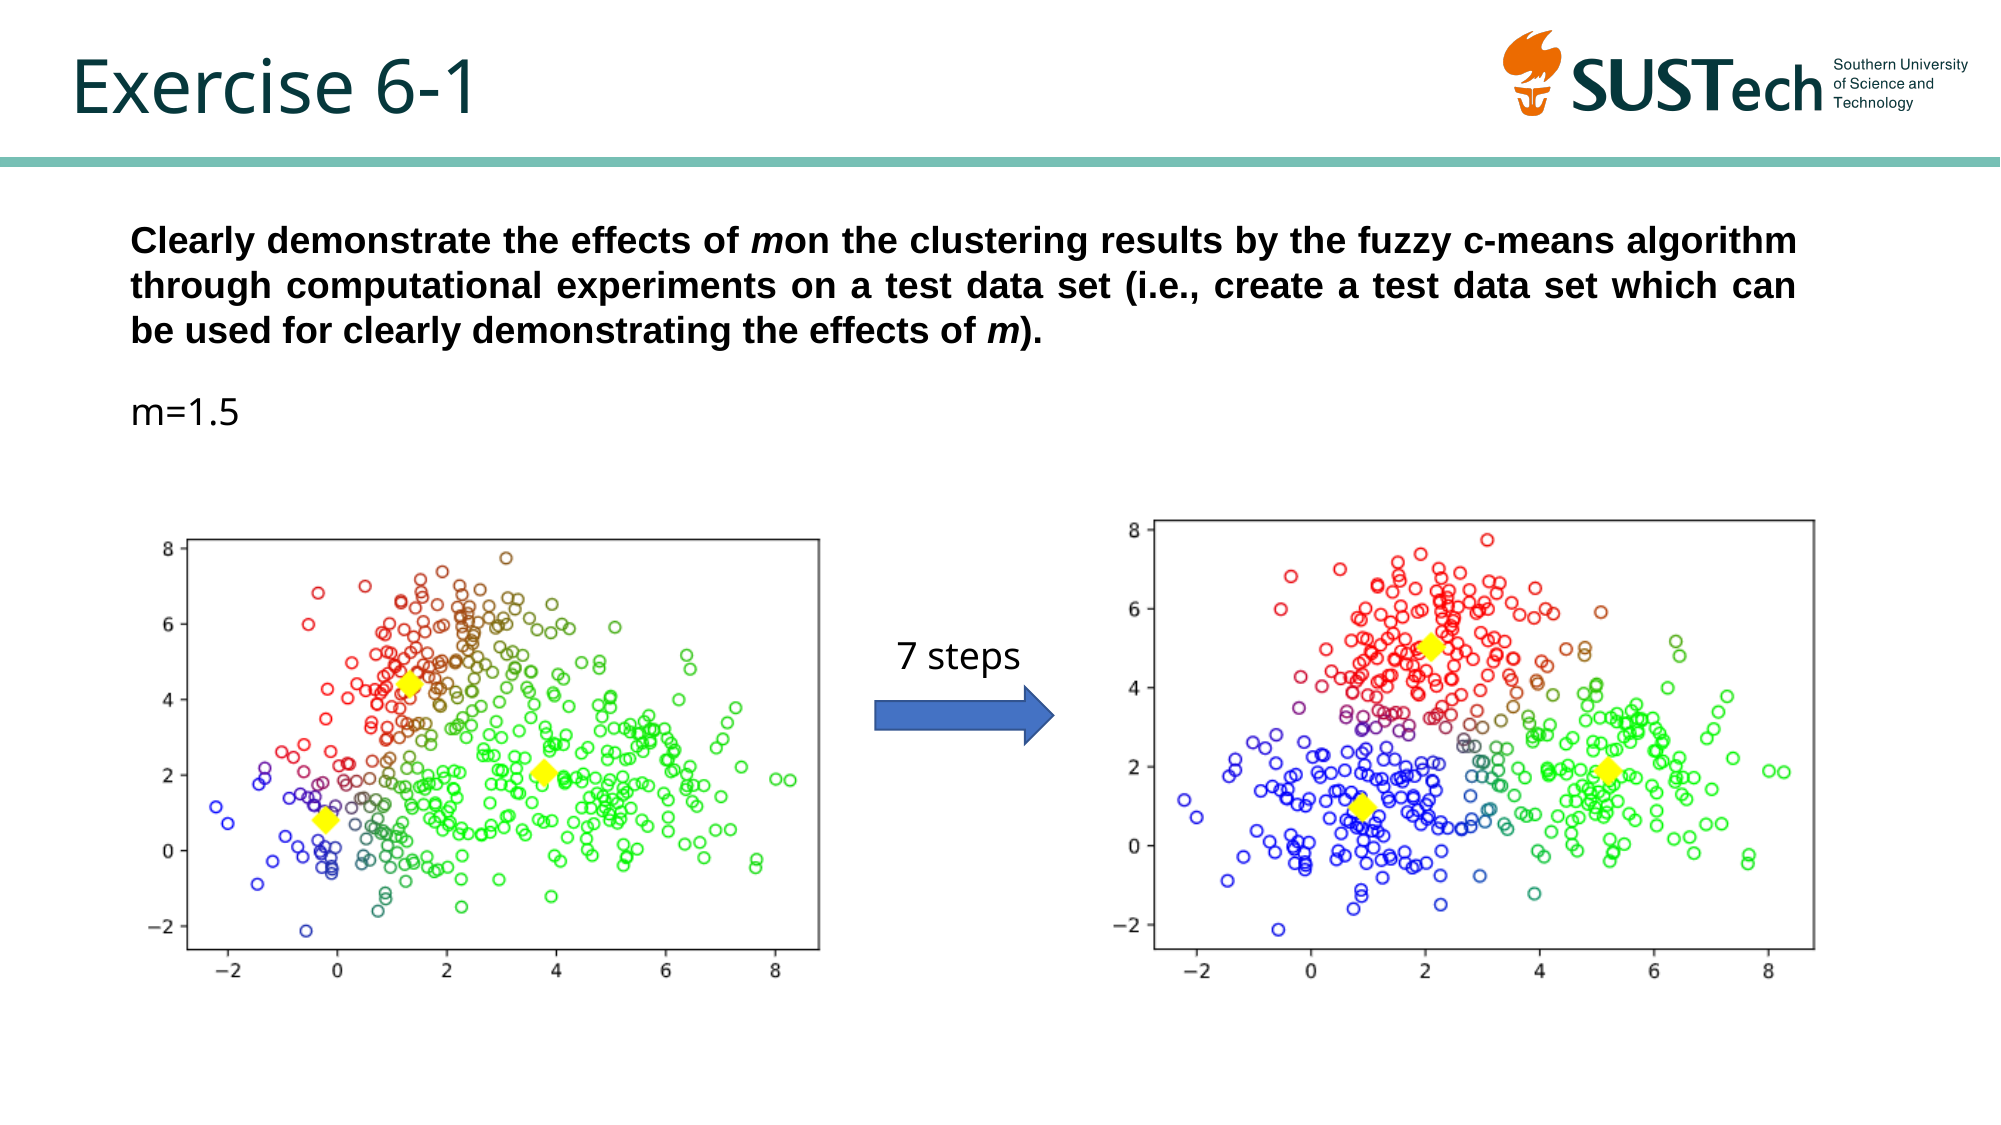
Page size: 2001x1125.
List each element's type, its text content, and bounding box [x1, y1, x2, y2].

picture [1102, 508, 1860, 993]
text_box m=1.5 [115, 380, 557, 440]
picture [1503, 30, 1968, 116]
text_box [0, 157, 2000, 167]
text_box [874, 685, 1055, 747]
text_box Clearly demonstrate the effects of mon the clustering results by the fuzzy c-means algorithm through computational experiments on a test data set (i.e., create a test data set which can be used for clearly demonstrating the effects of m). [115, 208, 1813, 359]
text_box Exercise 6-1 [55, 31, 906, 136]
picture [140, 529, 870, 1001]
text_box 7 steps [881, 624, 1048, 685]
